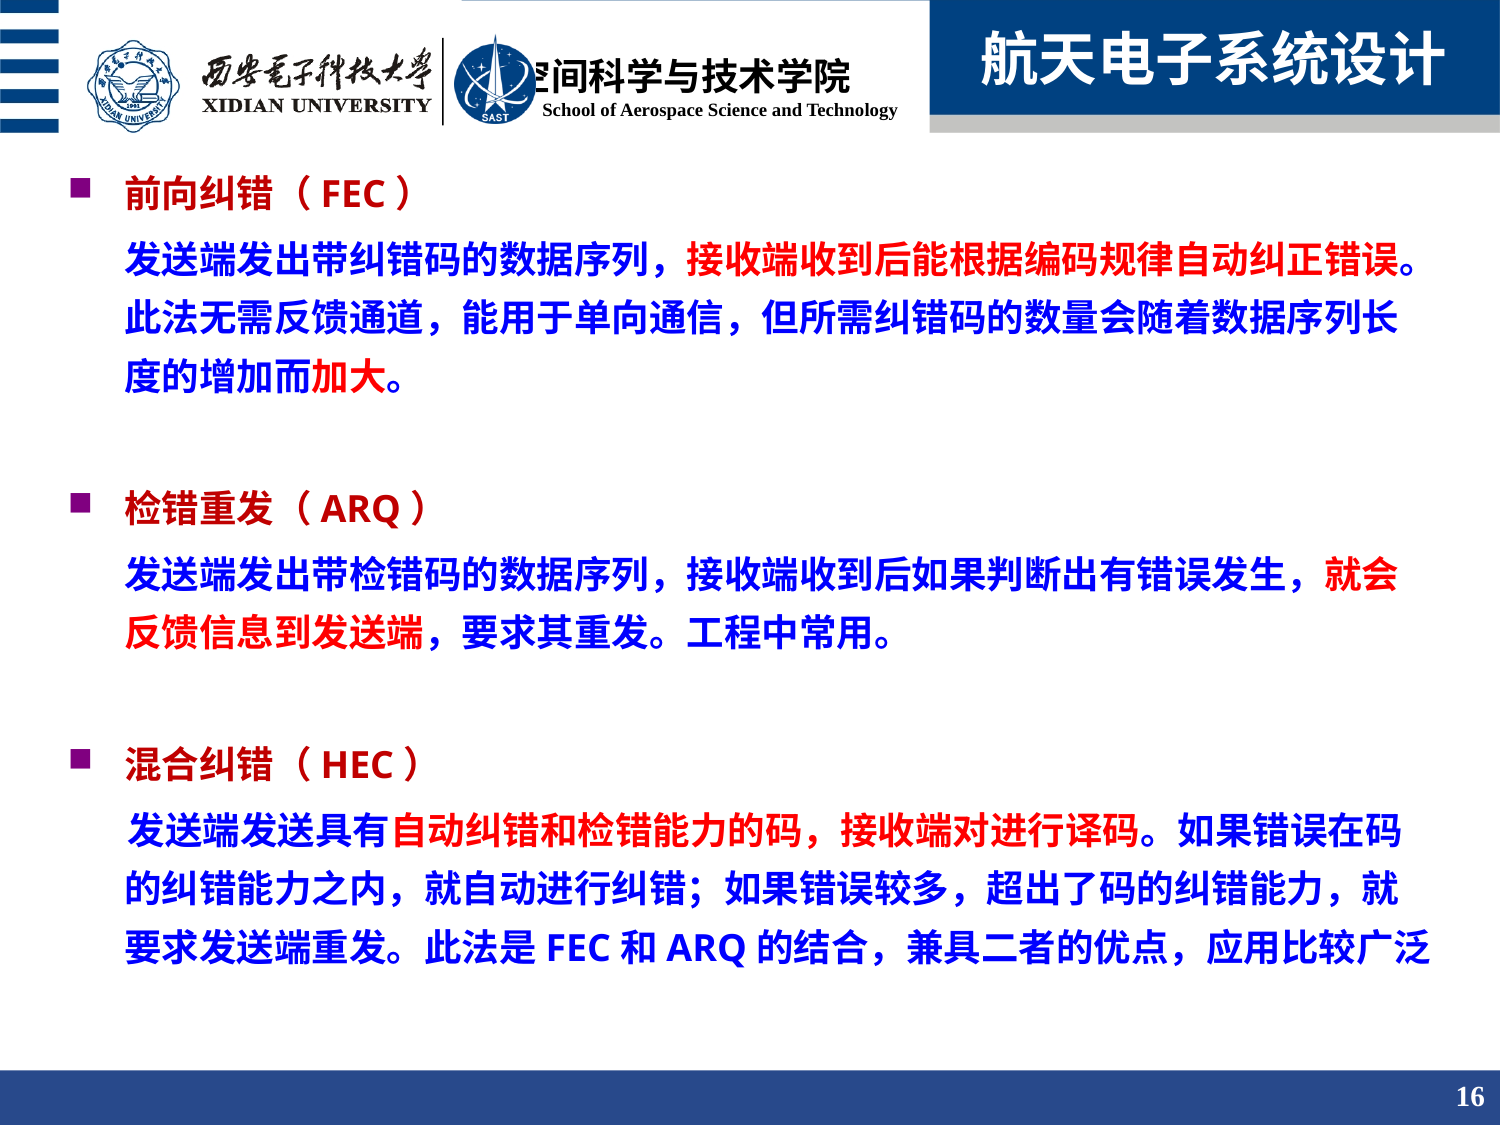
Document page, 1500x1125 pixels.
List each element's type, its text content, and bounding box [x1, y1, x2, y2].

picture [0, 0, 1500, 1070]
text_box 前向纠错（FEC） 发送端发出带纠错码的数据序列，接收端收到后能根据编码规律自动纠正错误。此法无需反馈通道，能用于单向通信，但所需纠错码的数量会随着数据序列长度的增加而加大。 检错重发（ARQ） 发送端发出带检错码的数据序列，接收端收到后如果判断出有错误发生，就会反馈信息到发送端，要求其重发。工程中常用。 混合纠错（HEC） 发送端发送具有自动纠错和检错能力的码，接收端对进行译码。如果错误在码的纠错能力之内，就自动进行纠错；如果错误较多，超出了码的纠错能力，就要求发送端重发。此法是FEC和ARQ的结合，兼具二者的优点，应用比较广泛 [53, 149, 1447, 1035]
text_box 航天电子系统设计 [927, 0, 1500, 114]
